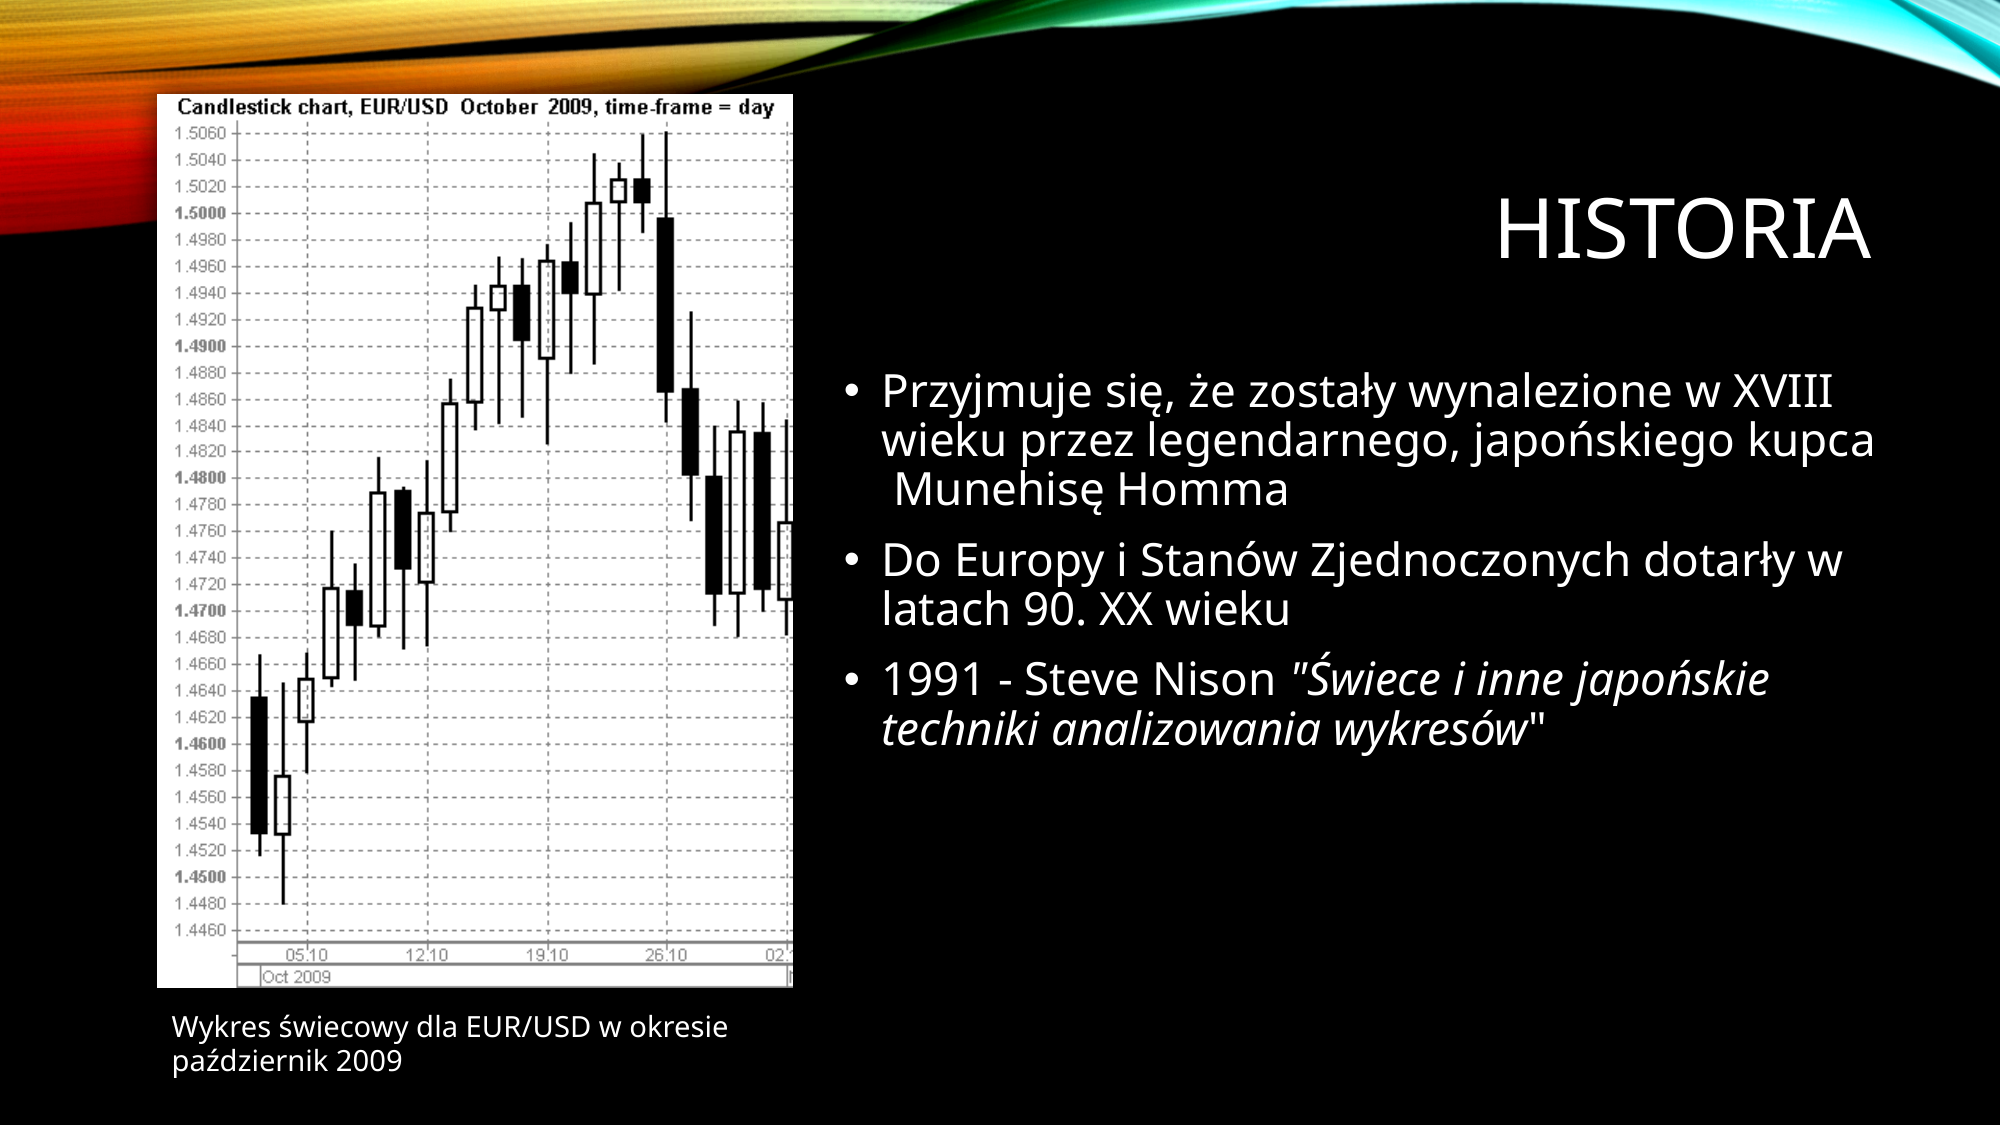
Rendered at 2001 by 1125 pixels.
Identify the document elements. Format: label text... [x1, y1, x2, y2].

picture [0, 0, 2000, 988]
list Przyjmuje się, że zostały wynalezione w XVIII wieku przez legendarnego, japońskiego kupca Munehisę Homma Do Europy i Stanów Zjednoczonych dotarły w latach 90. XX wieku 1991 - Steve Nison "Świece i inne japońskie techniki analizowania wykresów" [829, 360, 1945, 1021]
title Historia [816, 125, 1888, 338]
text_box Wykres świecowy dla EUR/USD w okresie październik 2009 [156, 1000, 796, 1086]
